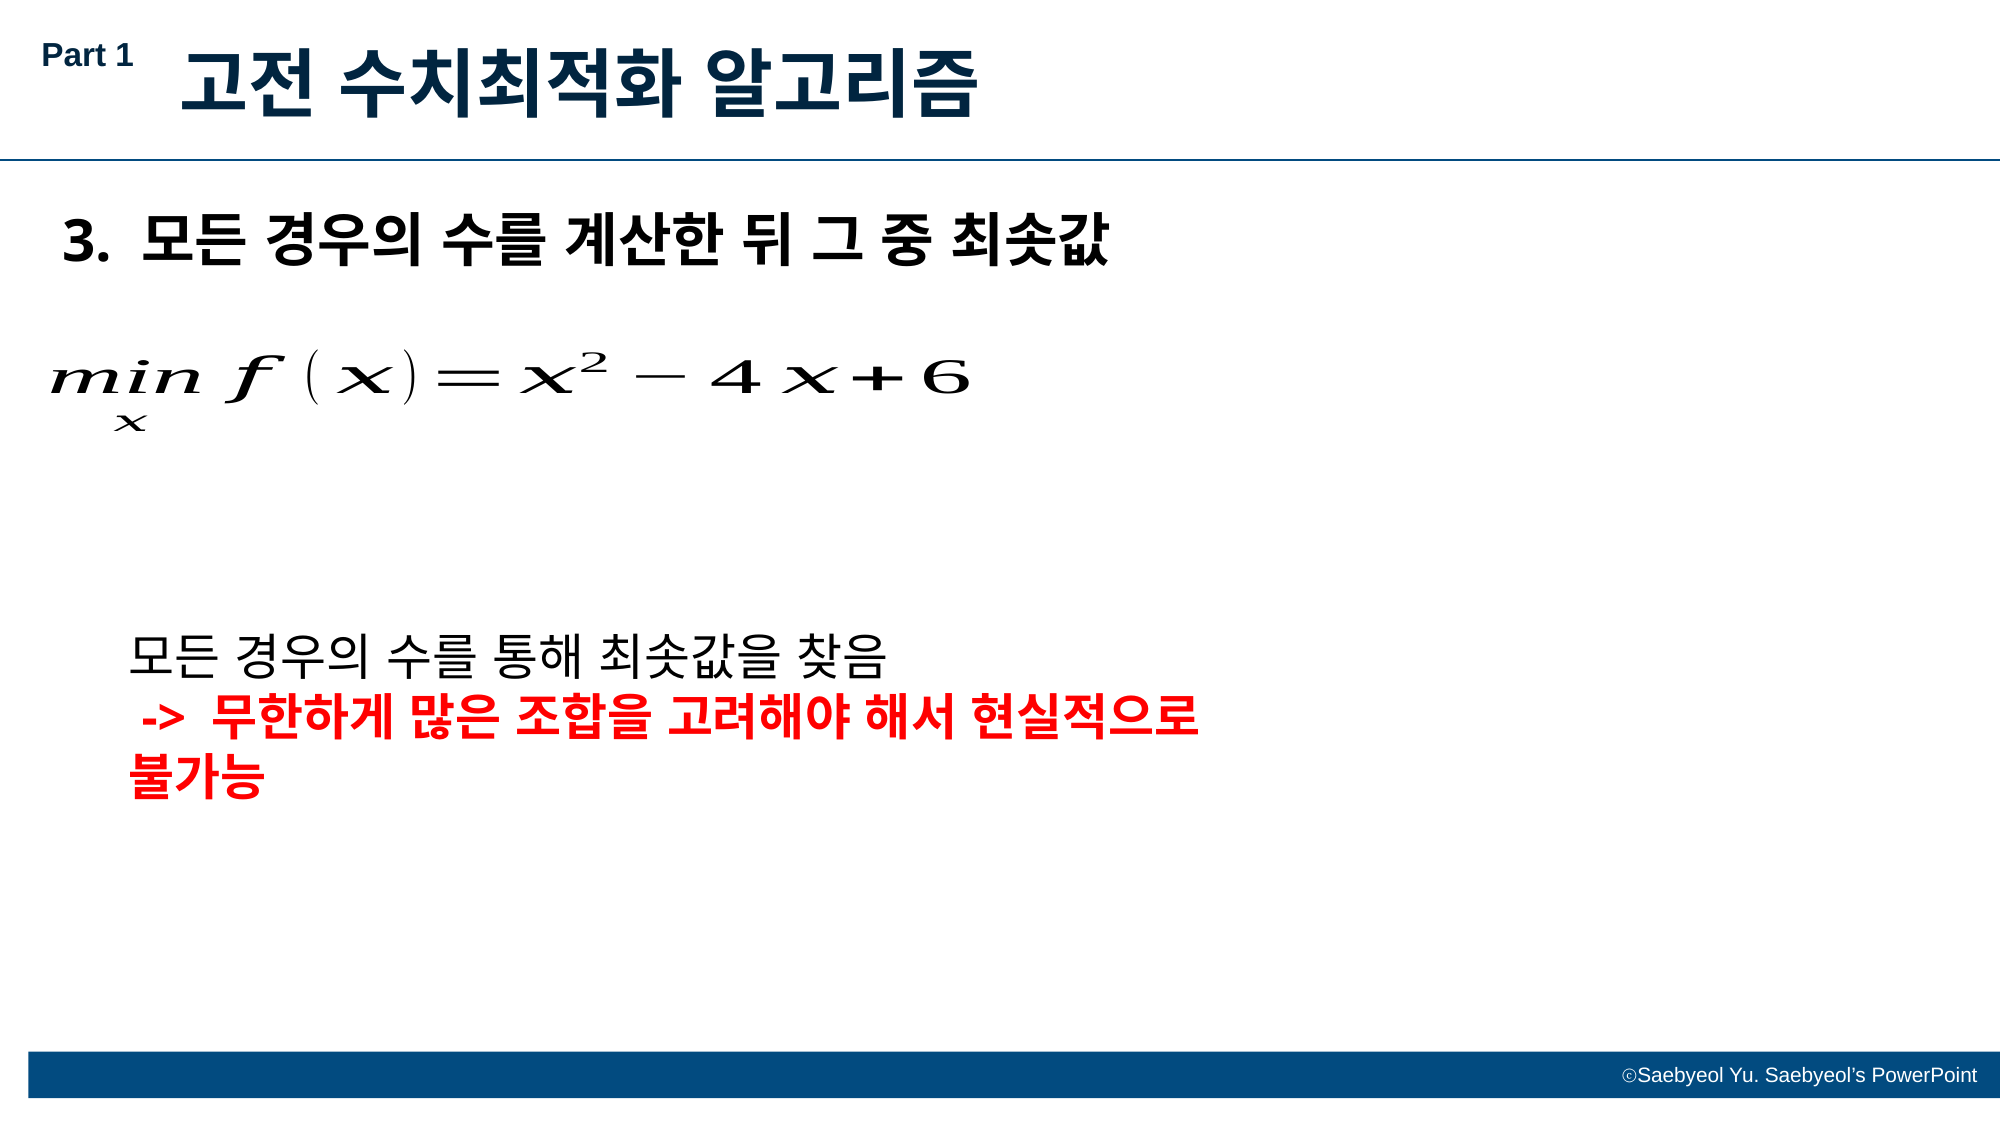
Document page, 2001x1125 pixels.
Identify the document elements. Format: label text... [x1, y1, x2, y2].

text_box Part 1 [26, 26, 165, 81]
text_box 모든 경우의 수를 통해 최솟값을 찾음 -> 무한하게 많은 조합을 고려해야 해서 현실적으로 불가능 [113, 617, 1346, 813]
text_box 고전 수치최적화 알고리즘 [165, 28, 1016, 134]
text_box 3. 모든 경우의 수를 계산한 뒤 그 중 최솟값 [47, 195, 1158, 281]
